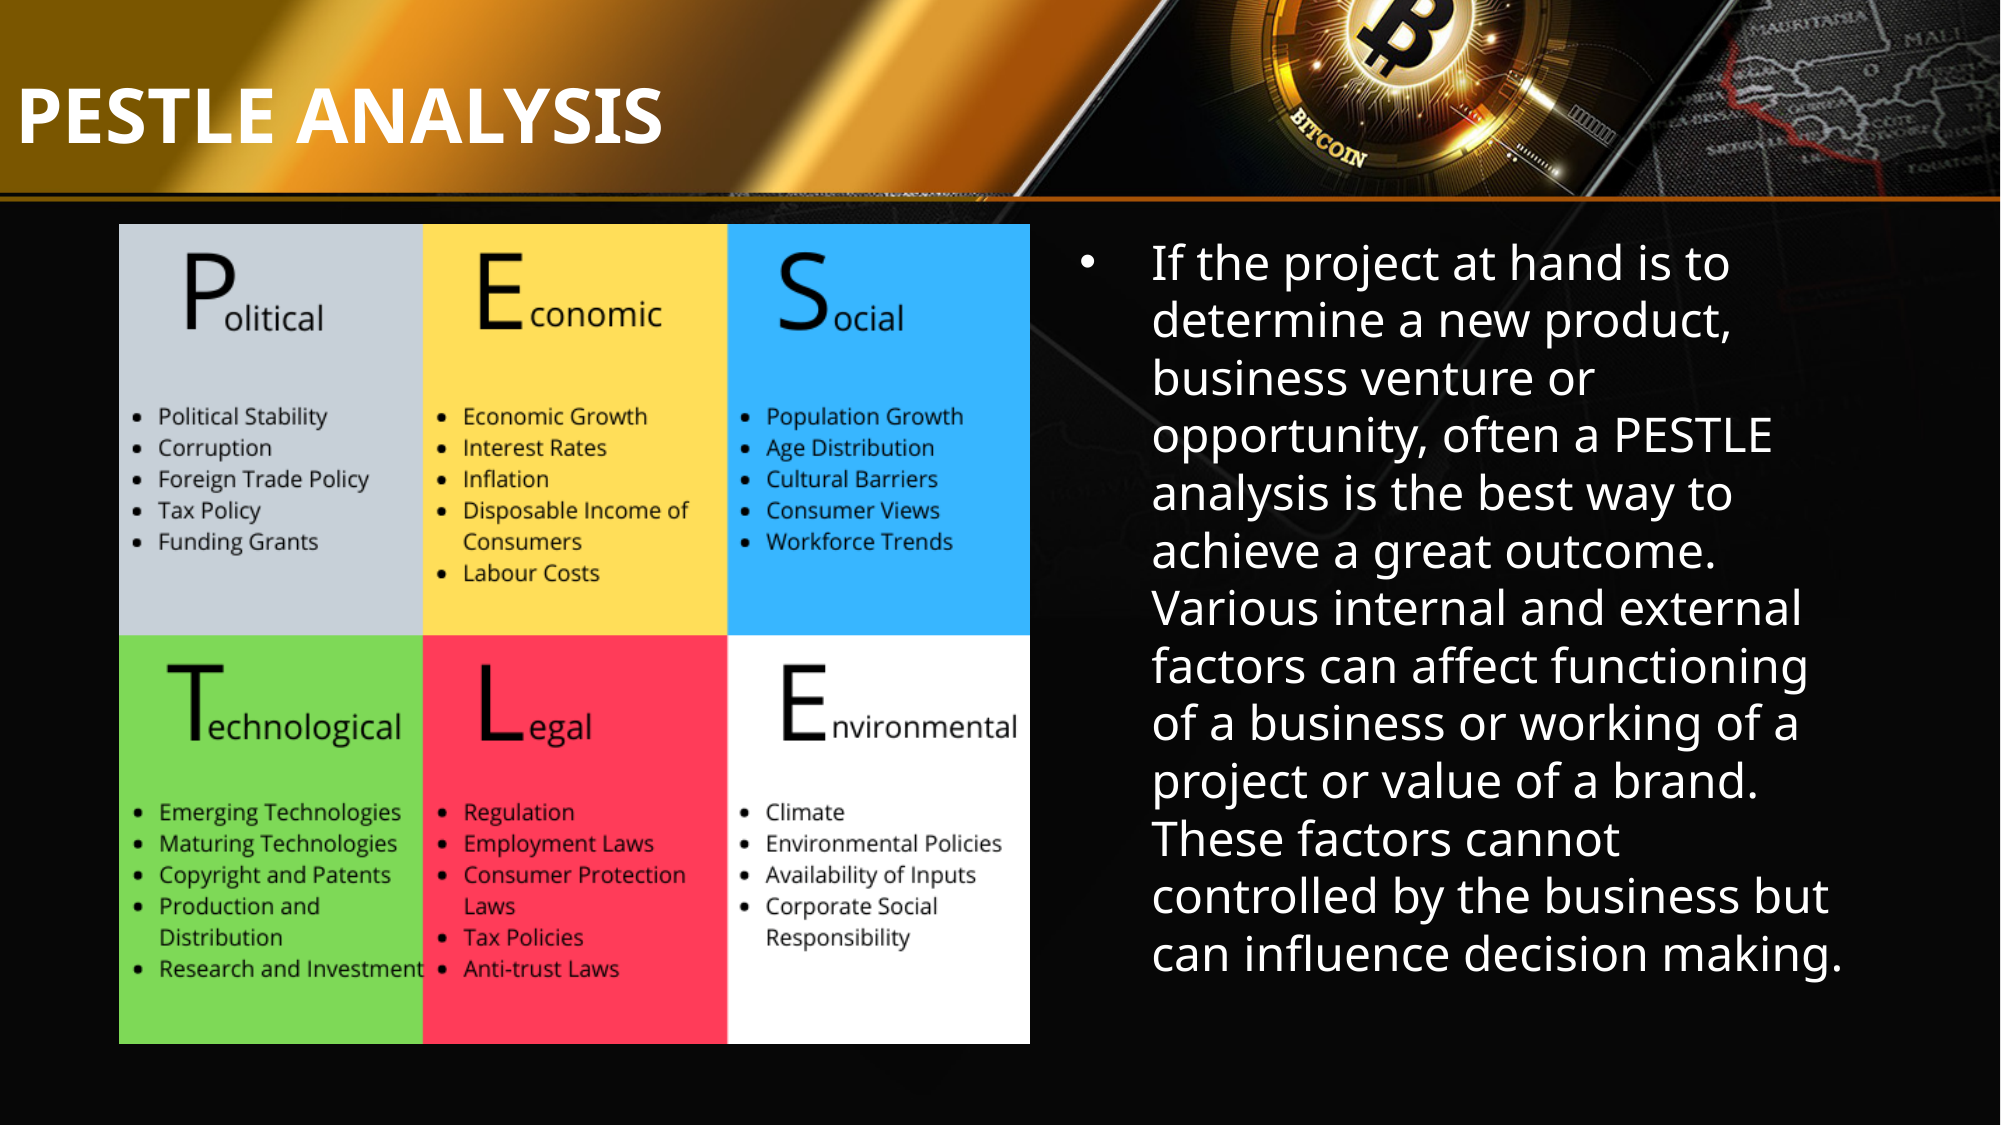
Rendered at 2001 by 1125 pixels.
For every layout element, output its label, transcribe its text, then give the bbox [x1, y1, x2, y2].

list If the project at hand is to determine a new product, business venture or opportunity, often a PESTLE analysis is the best way to achieve a great outcome. Various internal and external factors can affect functioning of a business or working of a project or value of a brand. These factors cannot controlled by the business but can influence decision making. [1064, 224, 1863, 1014]
title PESTLE ANALYSIS [0, 59, 2000, 167]
picture [0, 0, 2001, 1125]
